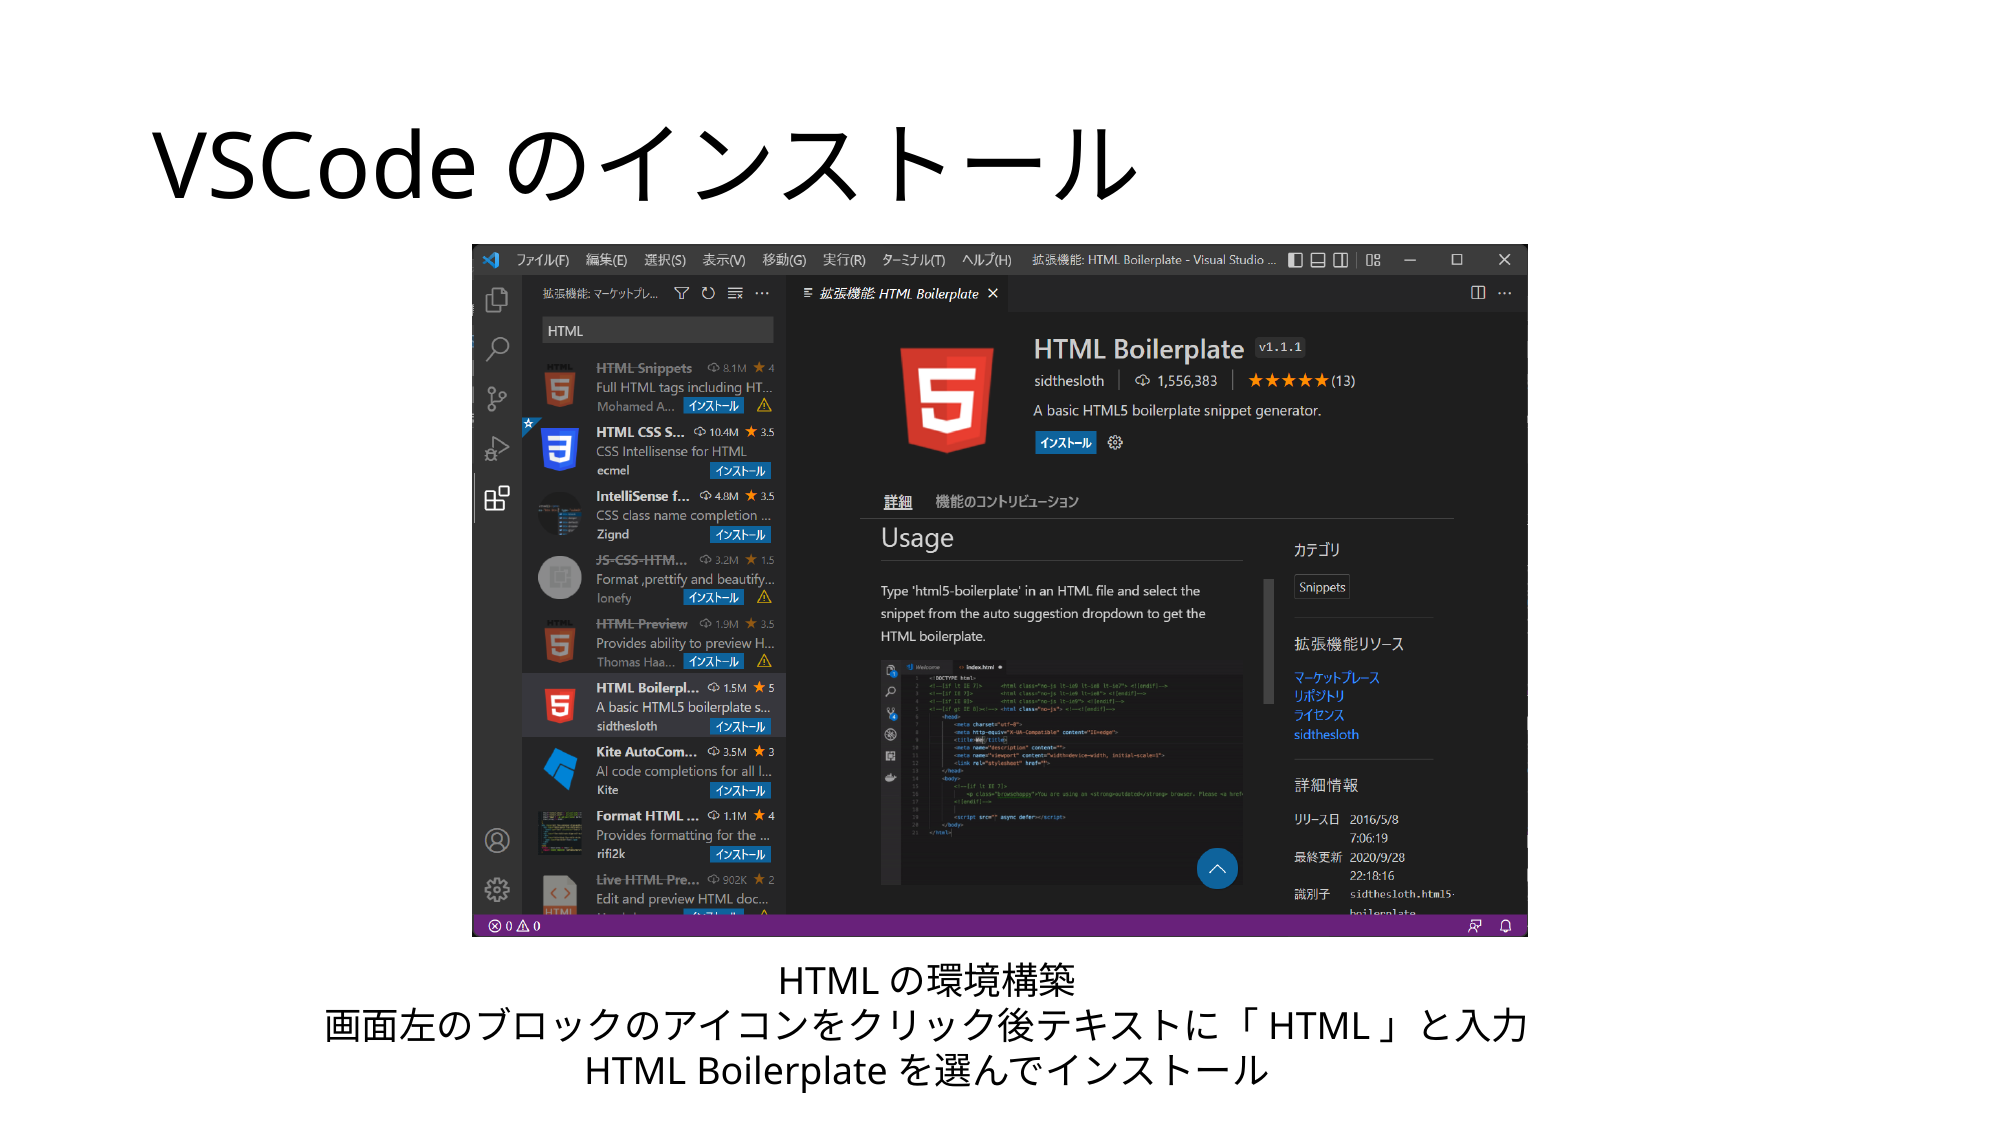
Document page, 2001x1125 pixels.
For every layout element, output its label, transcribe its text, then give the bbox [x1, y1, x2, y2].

text_box VSCodeのインストール [137, 59, 1863, 278]
picture [472, 244, 1528, 937]
text_box HTMLの環境構築 画面左のブロックのアイコンをクリック後テキストに「HTML」と入力 HTML Boilerplateを選んでインストール [309, 949, 1545, 1100]
